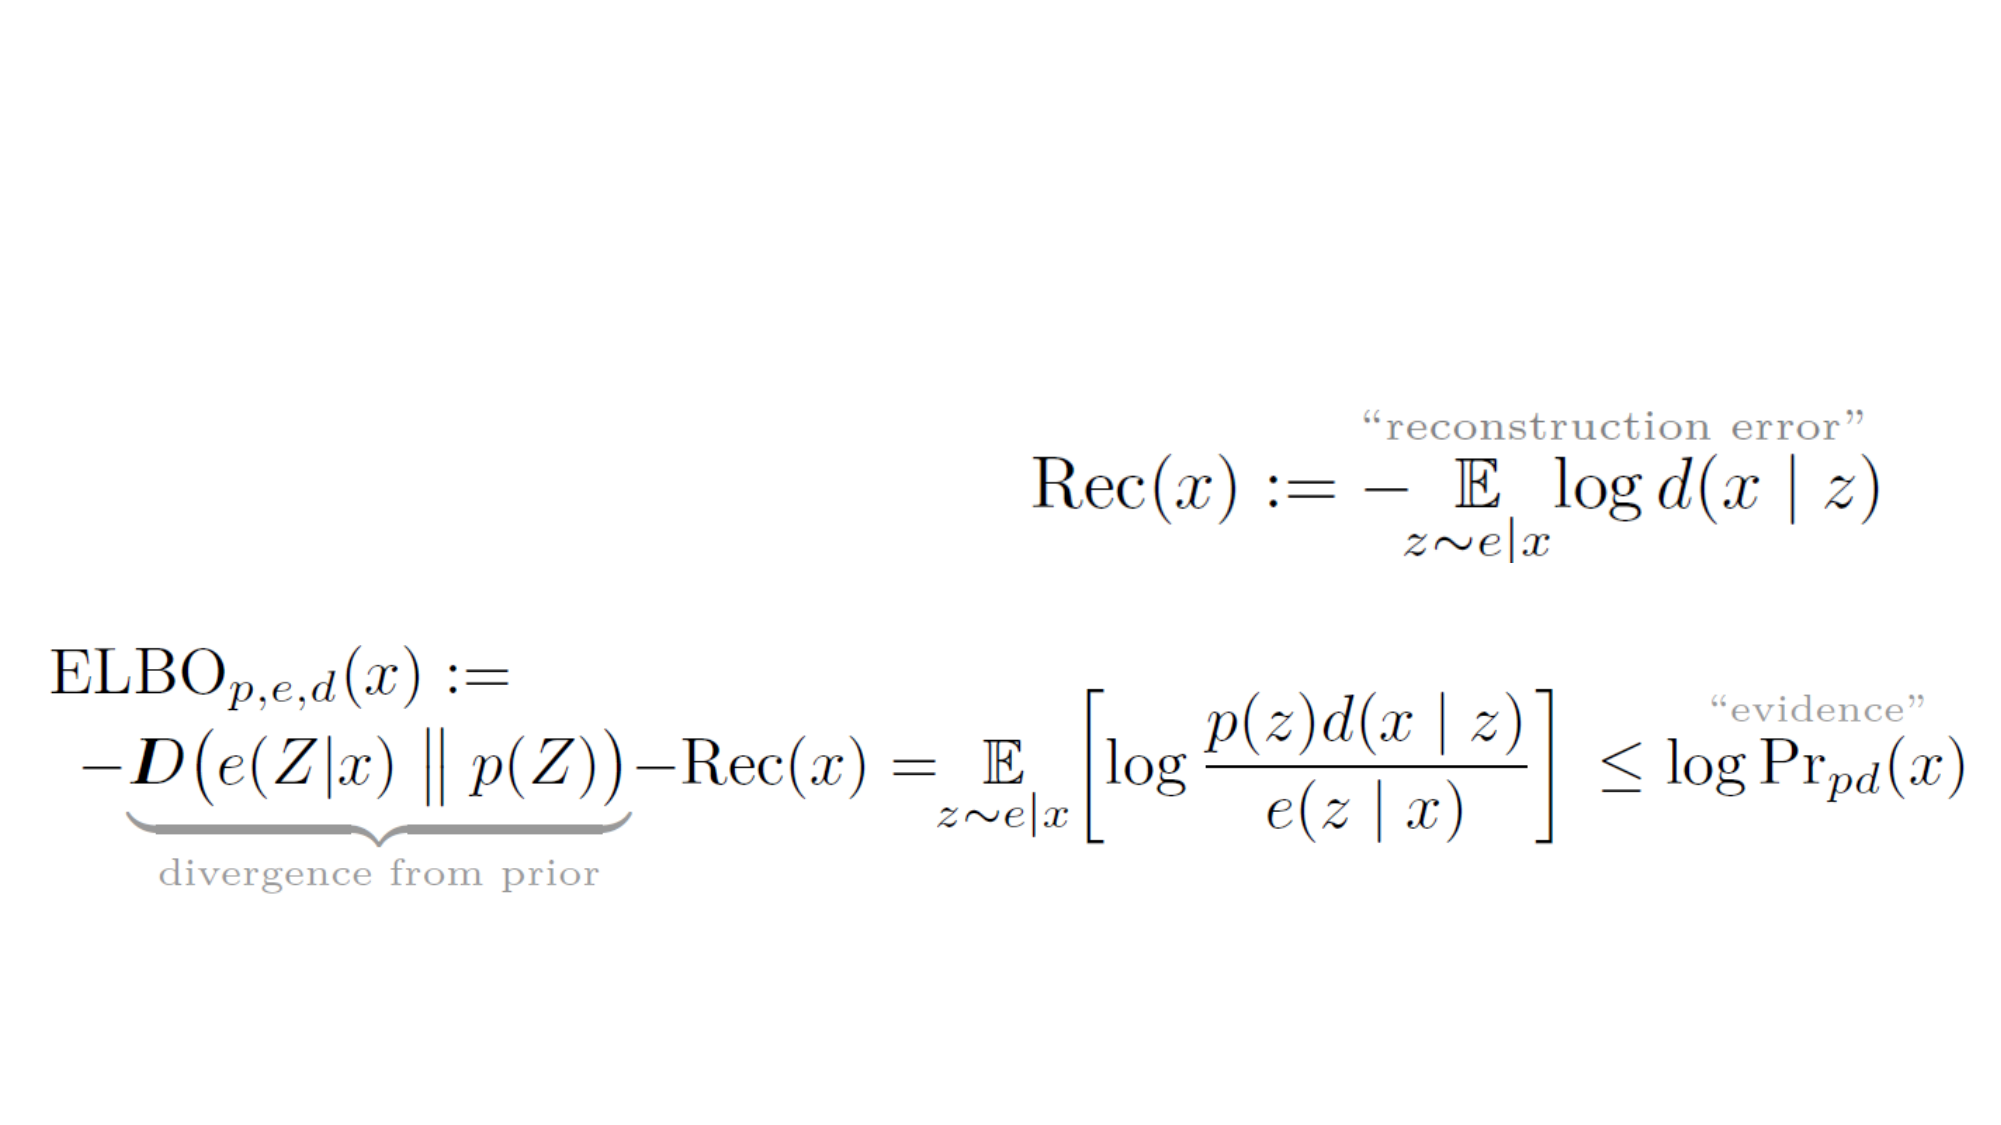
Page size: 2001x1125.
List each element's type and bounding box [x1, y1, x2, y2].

picture [0, 637, 2000, 915]
picture [1018, 388, 1947, 563]
